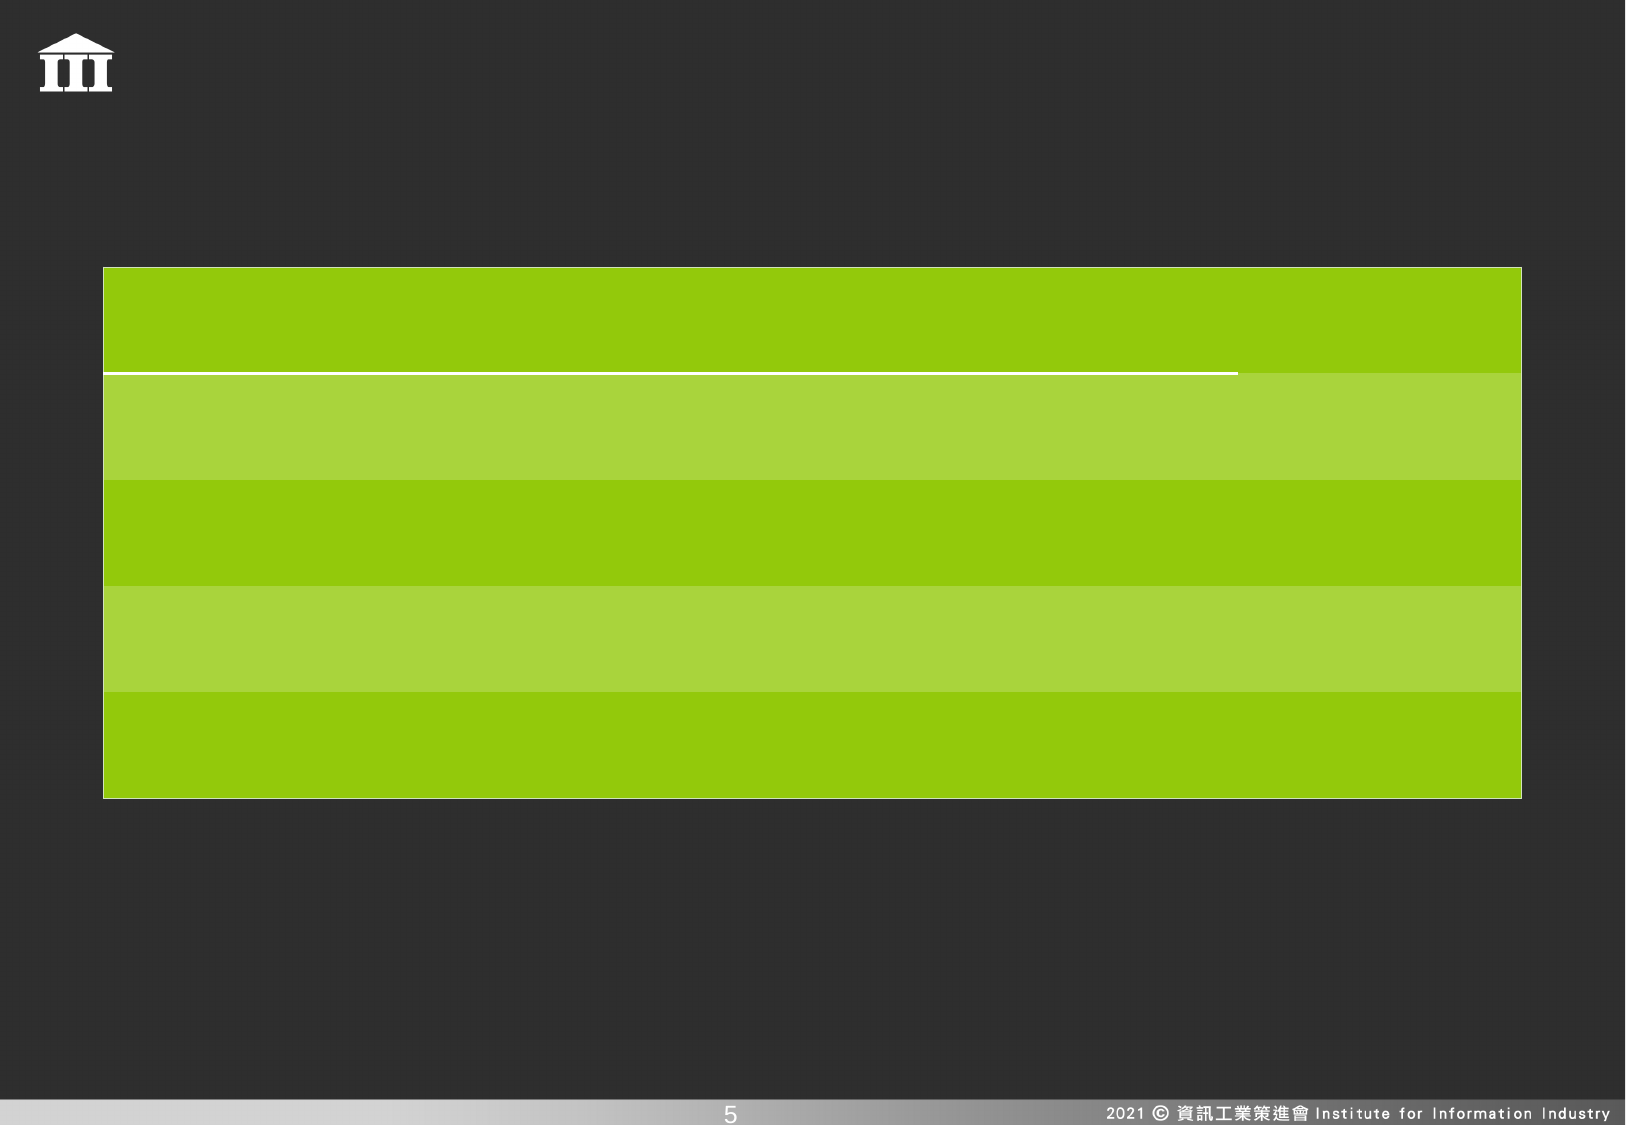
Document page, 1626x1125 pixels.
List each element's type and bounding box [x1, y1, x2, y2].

table_cell [104, 586, 387, 692]
table_cell [954, 480, 1238, 586]
table_cell [387, 375, 671, 480]
table_cell [671, 692, 954, 798]
table_cell [1238, 692, 1521, 798]
table_cell [387, 586, 671, 692]
table_header [671, 268, 954, 372]
table_cell [1238, 373, 1521, 480]
table_cell [671, 375, 954, 480]
table_cell [1238, 480, 1521, 586]
table_cell [954, 692, 1238, 798]
table_cell [954, 375, 1238, 480]
table_cell [387, 692, 671, 798]
table_header [1238, 268, 1521, 373]
table_cell [104, 480, 387, 586]
table_cell [671, 480, 954, 586]
table_cell [387, 480, 671, 586]
table_header [104, 268, 387, 372]
table_cell [954, 586, 1238, 692]
table_cell [671, 586, 954, 692]
table_cell [104, 375, 387, 480]
picture [0, 0, 1626, 1125]
table_cell [1238, 586, 1521, 692]
table_cell [104, 692, 387, 798]
table_header [954, 268, 1238, 372]
table_header [387, 268, 671, 372]
